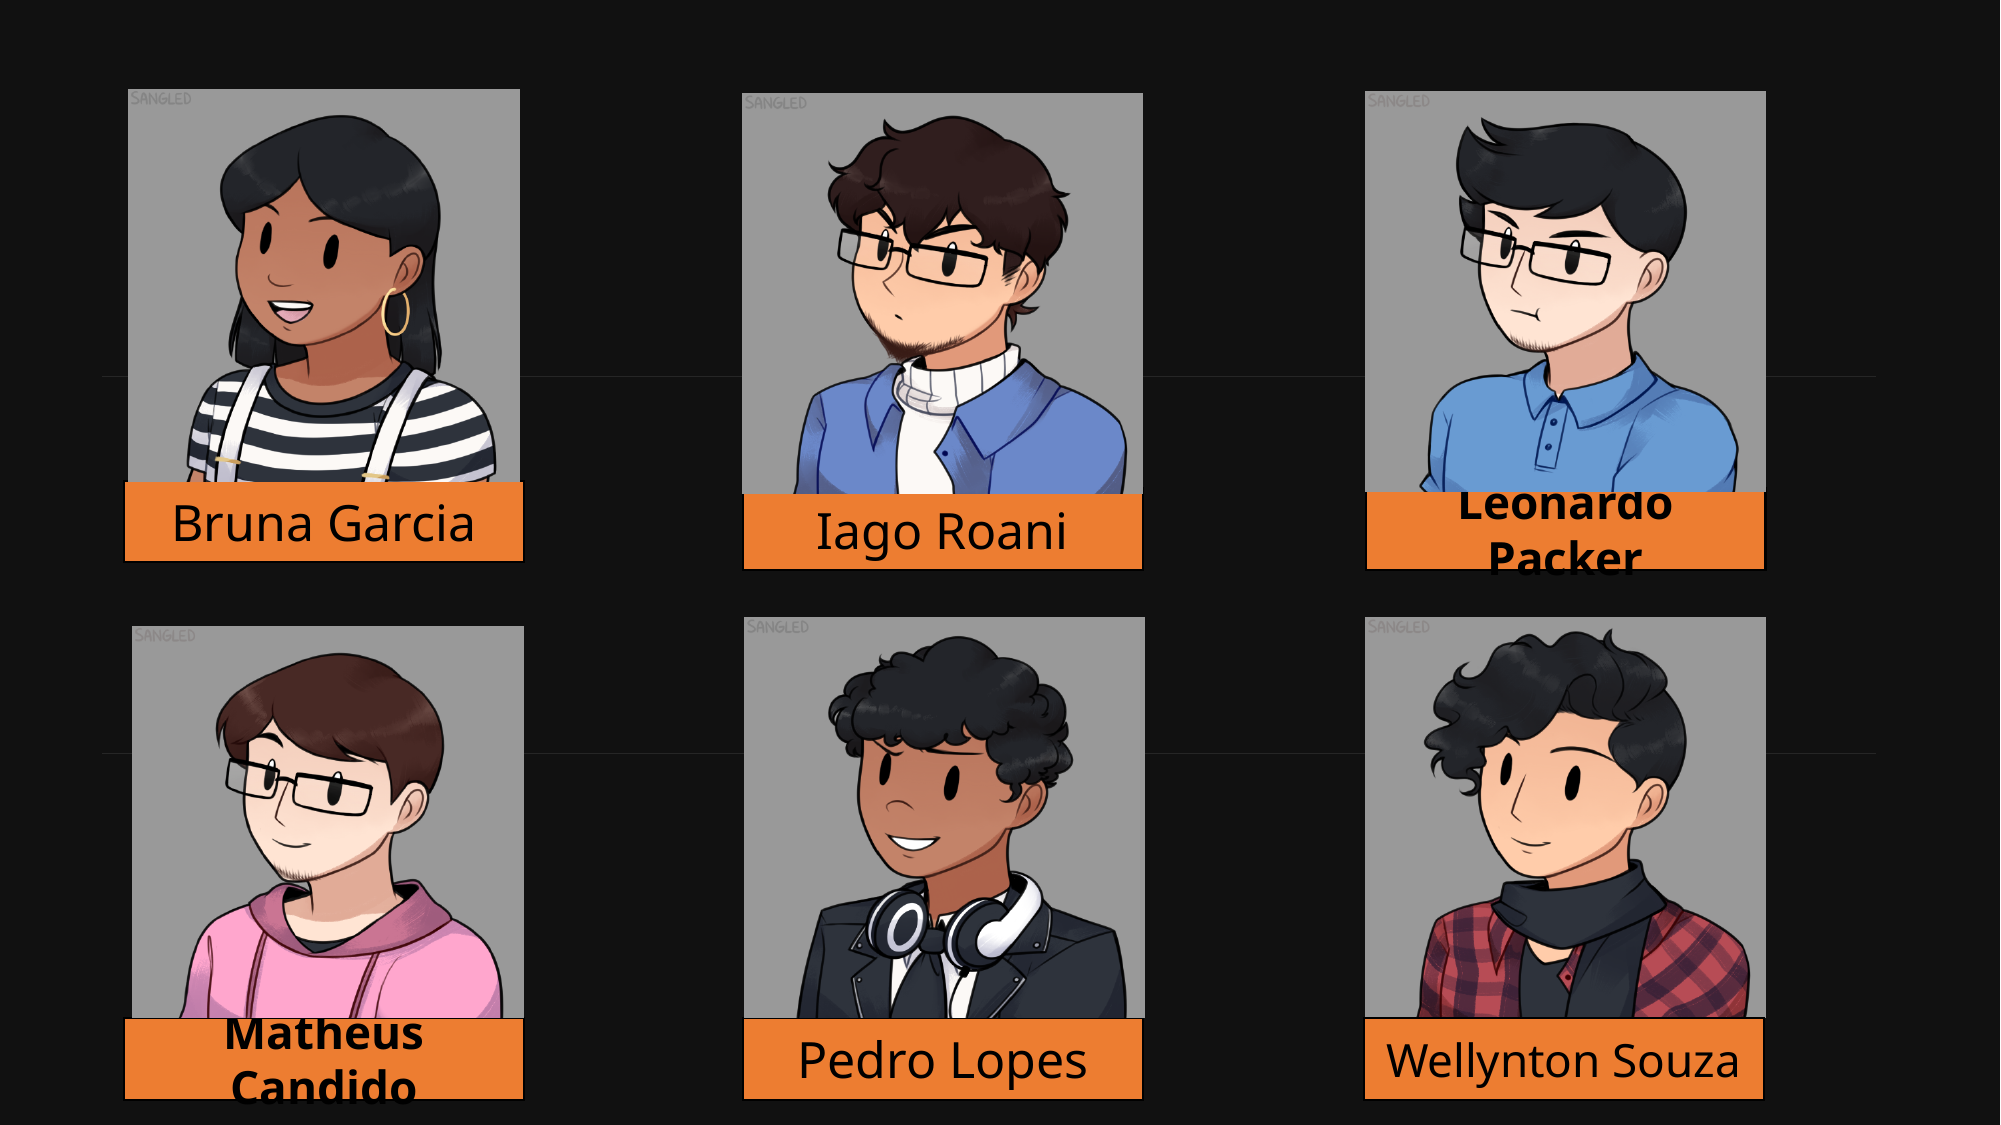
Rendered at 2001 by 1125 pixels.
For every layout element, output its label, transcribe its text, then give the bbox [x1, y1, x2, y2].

text_box Bruna Garcia [123, 480, 525, 563]
text_box Pedro Lopes [742, 1017, 1144, 1101]
picture [742, 93, 1143, 494]
picture [132, 626, 524, 1018]
text_box Iago Roani [742, 487, 1144, 571]
text_box Wellynton Souza [1363, 1017, 1765, 1101]
picture [1365, 617, 1766, 1018]
picture [128, 89, 520, 482]
text_box Matheus Candido [123, 1017, 525, 1101]
picture [744, 617, 1145, 1018]
text_box Leonardo Packer [1365, 487, 1767, 571]
picture [1365, 91, 1766, 492]
